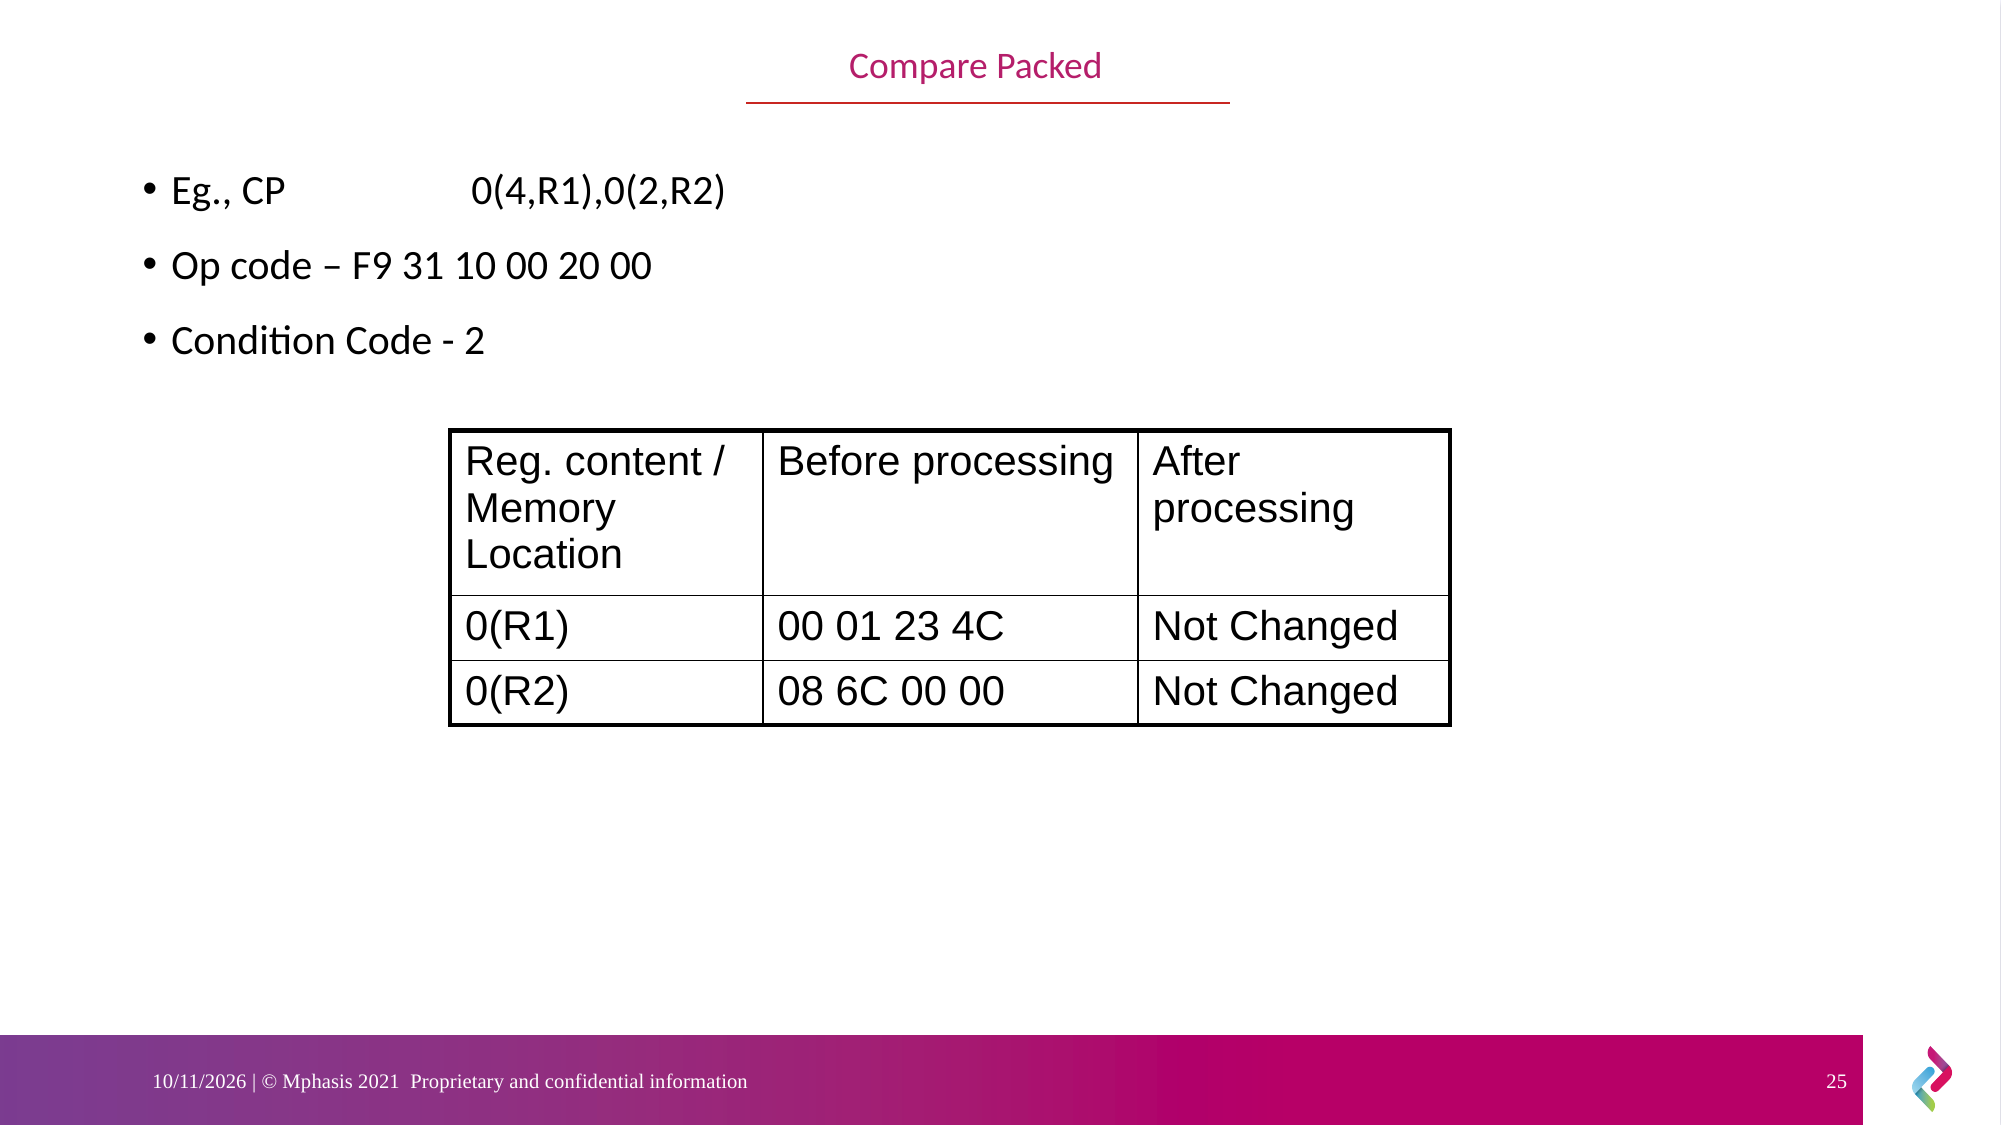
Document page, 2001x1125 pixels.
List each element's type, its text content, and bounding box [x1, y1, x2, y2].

table_cell 0(R1) [452, 596, 762, 660]
table_cell 08 6C 00 00 [764, 661, 1137, 723]
table_header After processing [1139, 433, 1448, 595]
table_header Before processing [764, 433, 1137, 595]
picture [1909, 1042, 1957, 1115]
table_cell 0(R2) [452, 661, 762, 723]
table_cell 00 01 23 4C [764, 596, 1137, 660]
list Compare Packed [100, 33, 1898, 92]
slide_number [137, 1039, 1169, 1122]
slide_number 25 [1412, 1050, 1863, 1111]
table_cell Not Changed [1139, 661, 1448, 723]
table_header Reg. content / Memory Location [452, 433, 762, 595]
text_box Eg., CP 0(4,R1),0(2,R2) Op code – F9 31 10 00 20 00 Condition Code - 2 [100, 130, 1801, 949]
table_cell Not Changed [1139, 596, 1448, 660]
